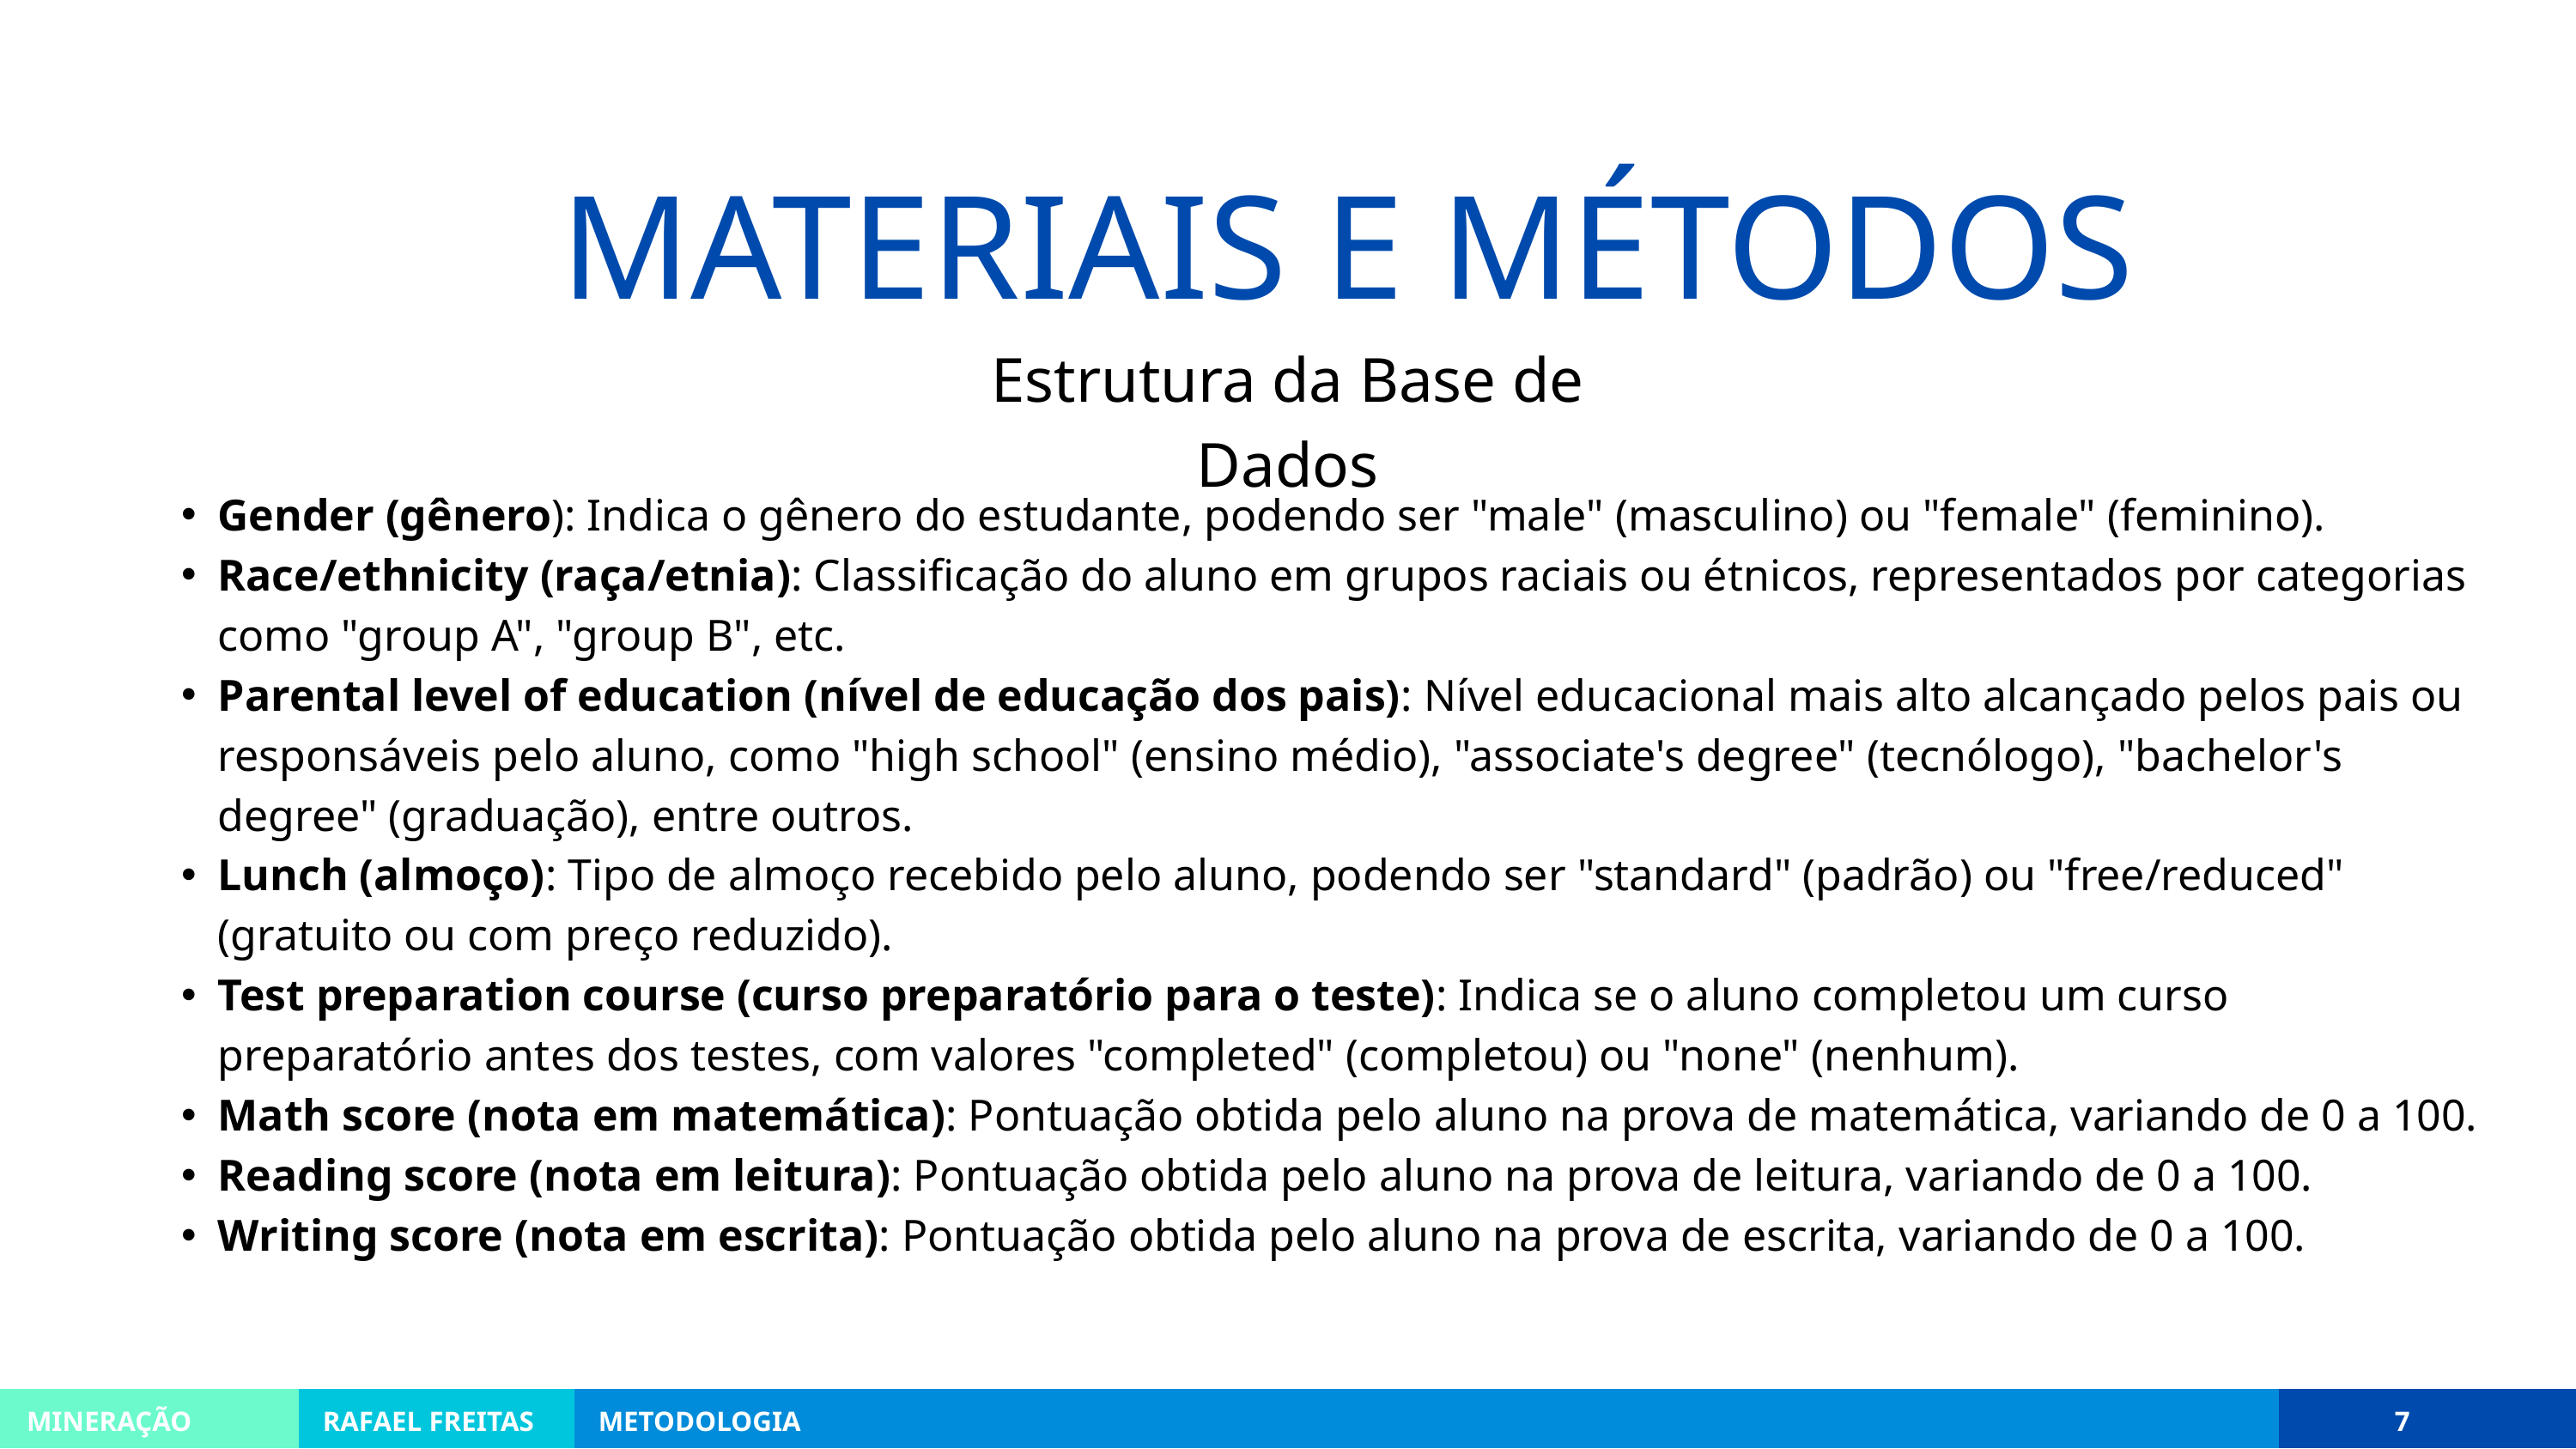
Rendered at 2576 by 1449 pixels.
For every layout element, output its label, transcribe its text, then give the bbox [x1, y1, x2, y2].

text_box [0, 1389, 2576, 1449]
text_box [144, 483, 2495, 1317]
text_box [556, 144, 2141, 369]
text_box Estrutura da Base de Dados [894, 379, 1682, 481]
